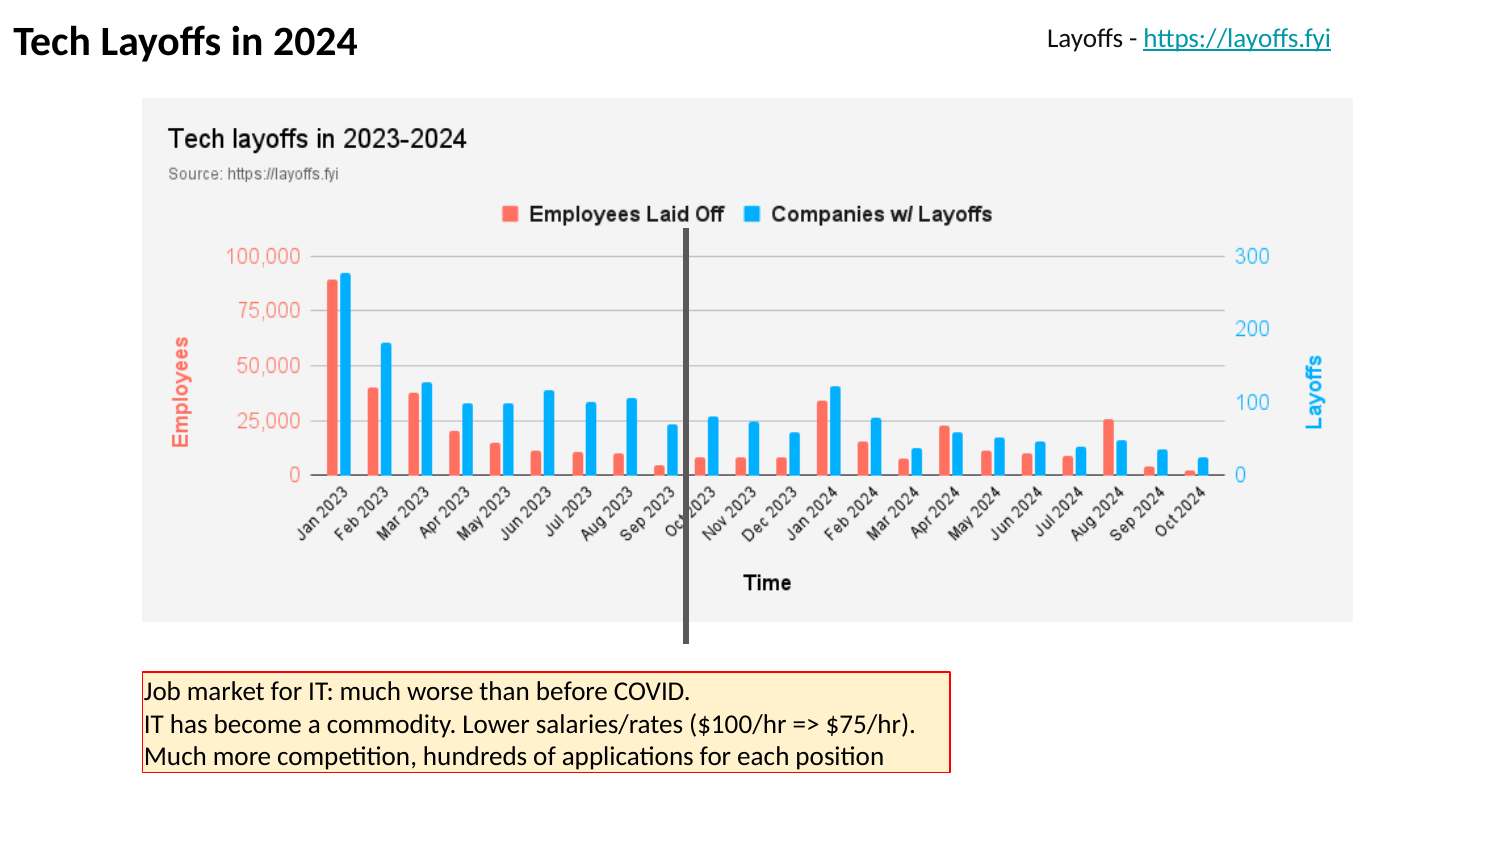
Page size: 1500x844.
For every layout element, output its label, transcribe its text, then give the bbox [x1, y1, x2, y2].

text_box Layoffs - https://layoffs.fyi [1032, 5, 1361, 68]
text_box Job market for IT: much worse than before COVID. IT has become a commodity. Lower salaries/rates ($100/hr => $75/hr). Much more competition, hundreds of applications for each position [142, 671, 951, 773]
picture [142, 98, 1353, 622]
text_box Tech Layoffs in 2024 [11, 12, 443, 66]
